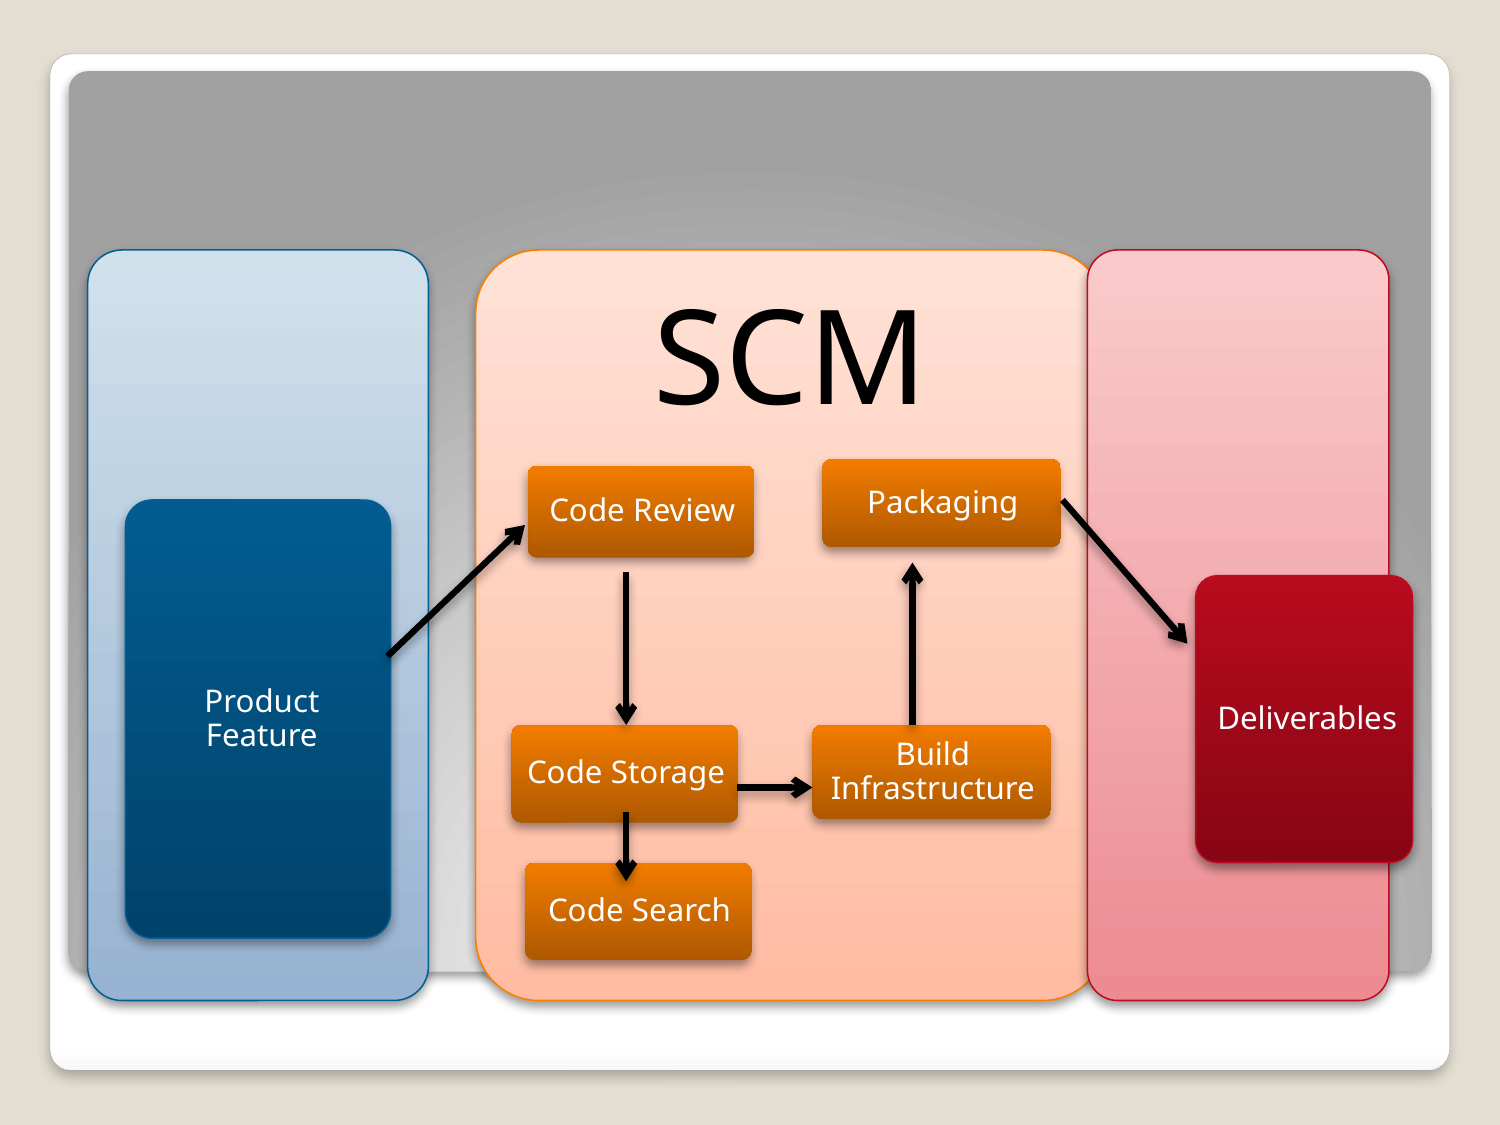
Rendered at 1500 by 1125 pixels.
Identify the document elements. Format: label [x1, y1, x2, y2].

text_box [387, 524, 526, 657]
list [87, 249, 1456, 1001]
text_box [1062, 499, 1188, 644]
